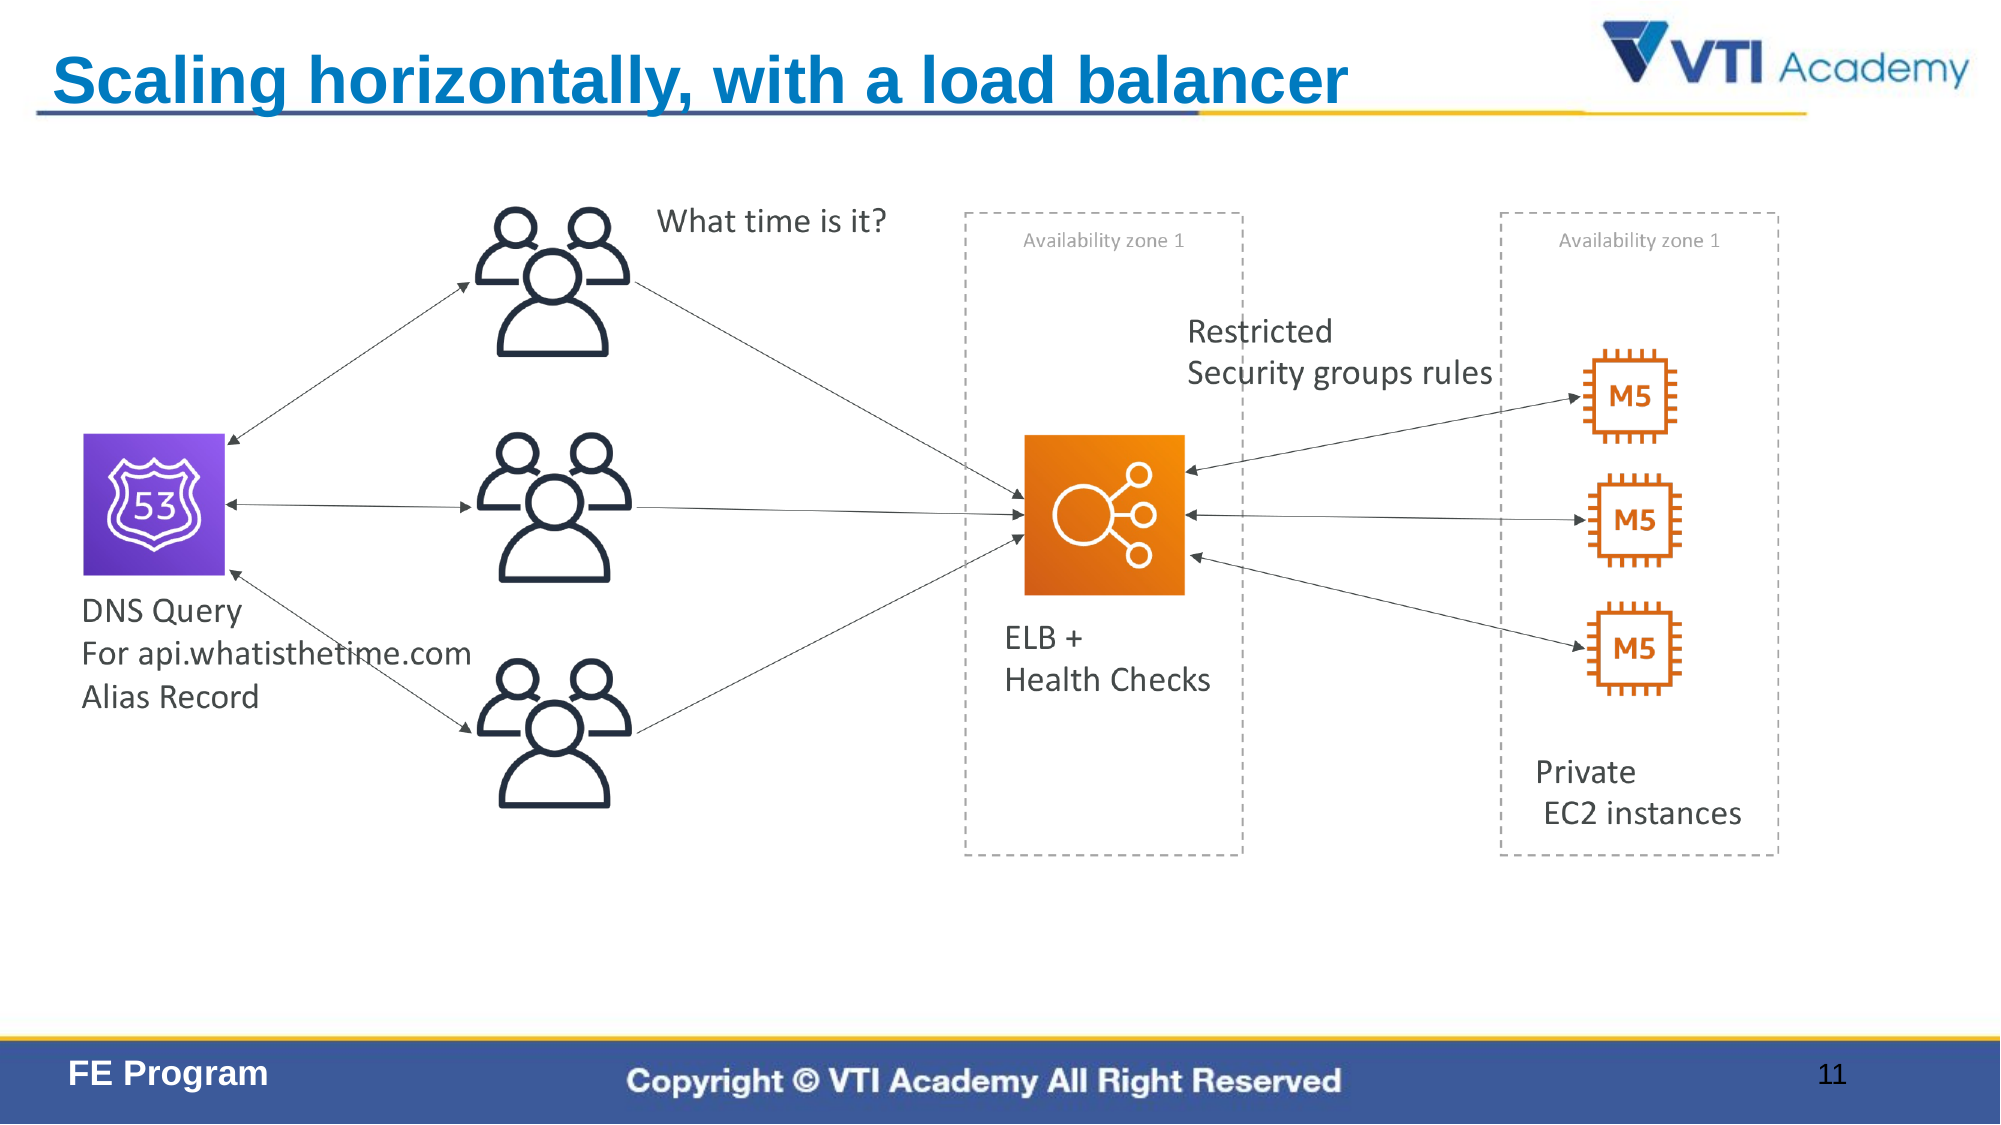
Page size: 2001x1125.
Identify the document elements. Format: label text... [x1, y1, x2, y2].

slide_number 11 [1412, 1042, 1863, 1103]
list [62, 198, 1788, 866]
picture [0, 1, 2000, 1124]
title Scaling horizontally, with a load balancer [37, 37, 1763, 127]
